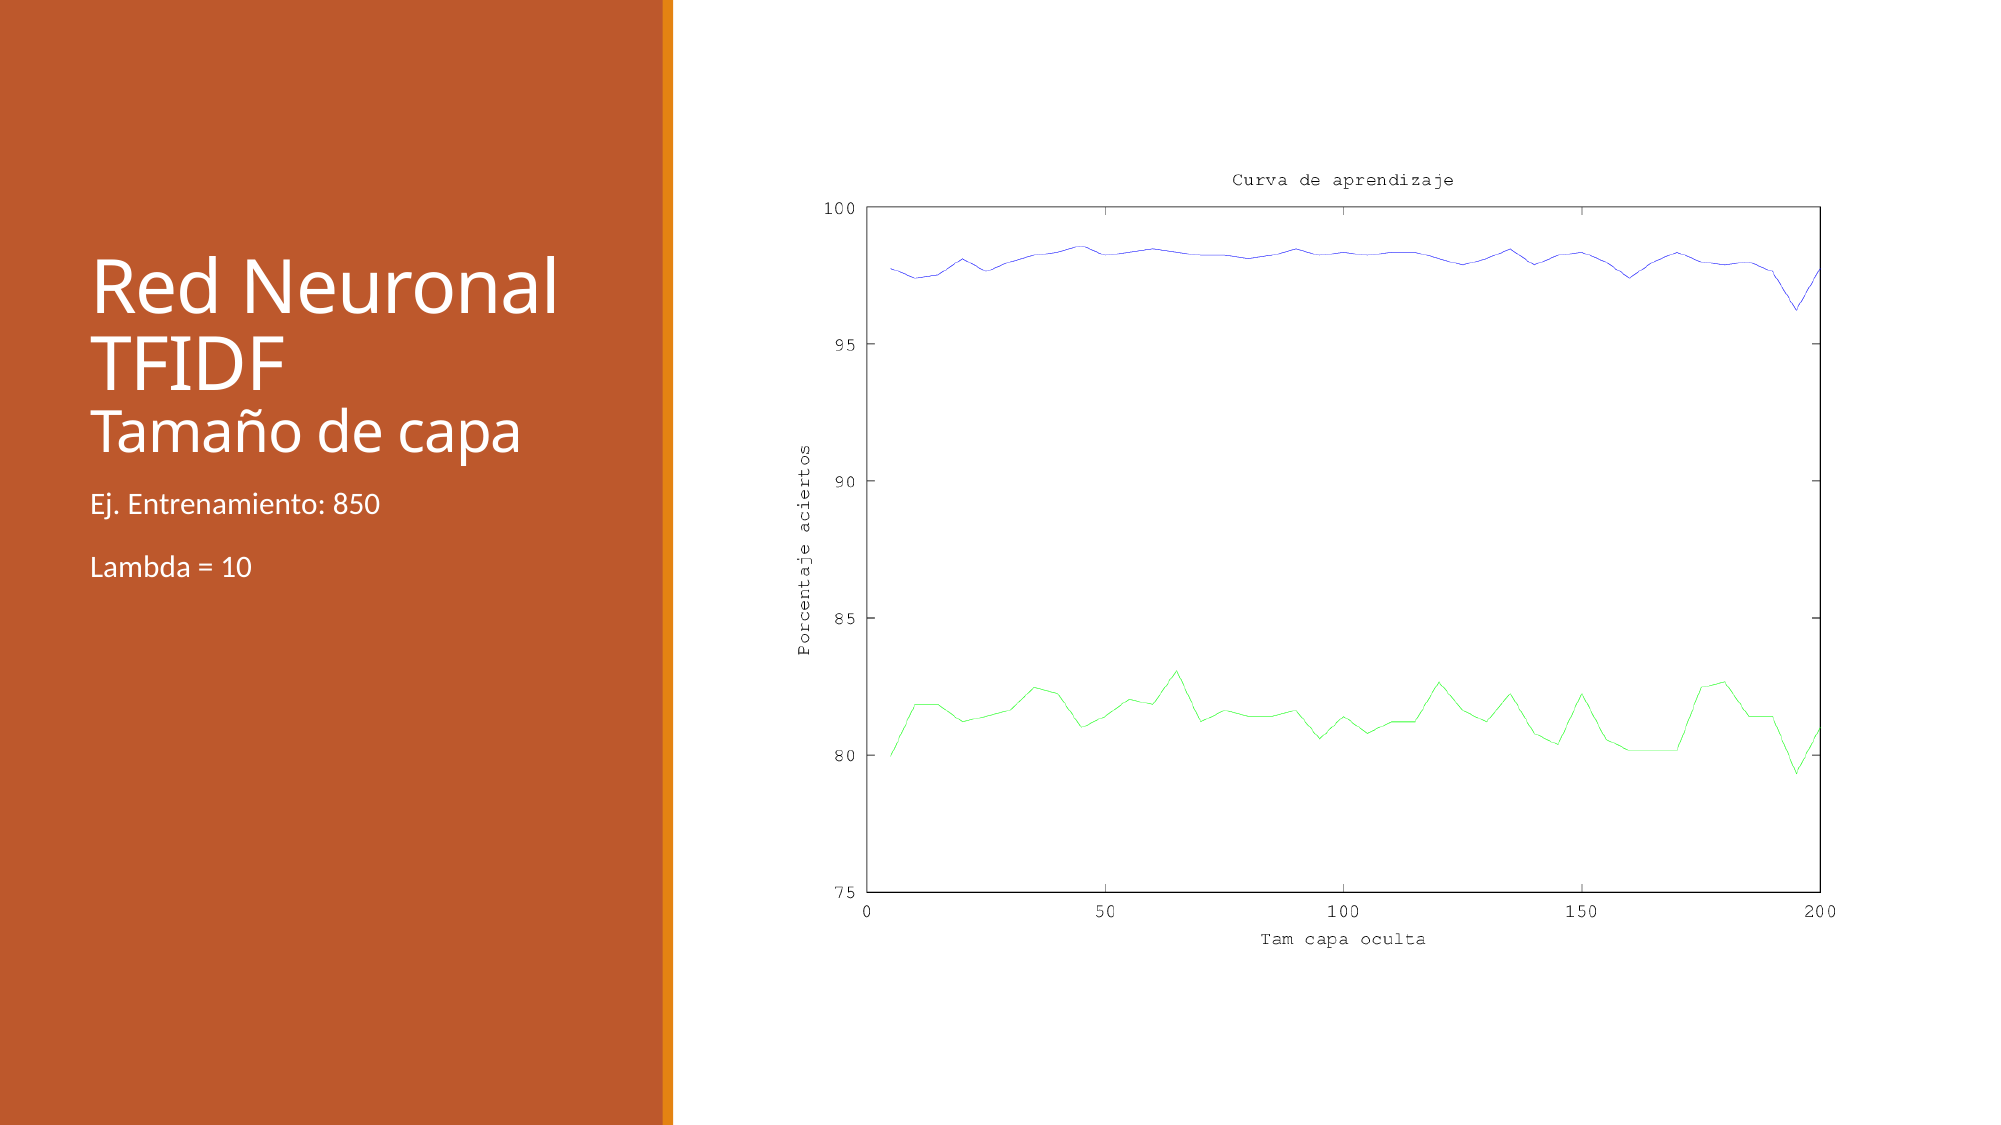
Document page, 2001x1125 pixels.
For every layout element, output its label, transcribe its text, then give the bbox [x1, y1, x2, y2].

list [786, 151, 1854, 952]
title Red Neuronal TFIDF Tamaño de capa [75, 97, 600, 473]
list Ej. Entrenamiento: 850 Lambda = 10 [75, 479, 600, 1035]
